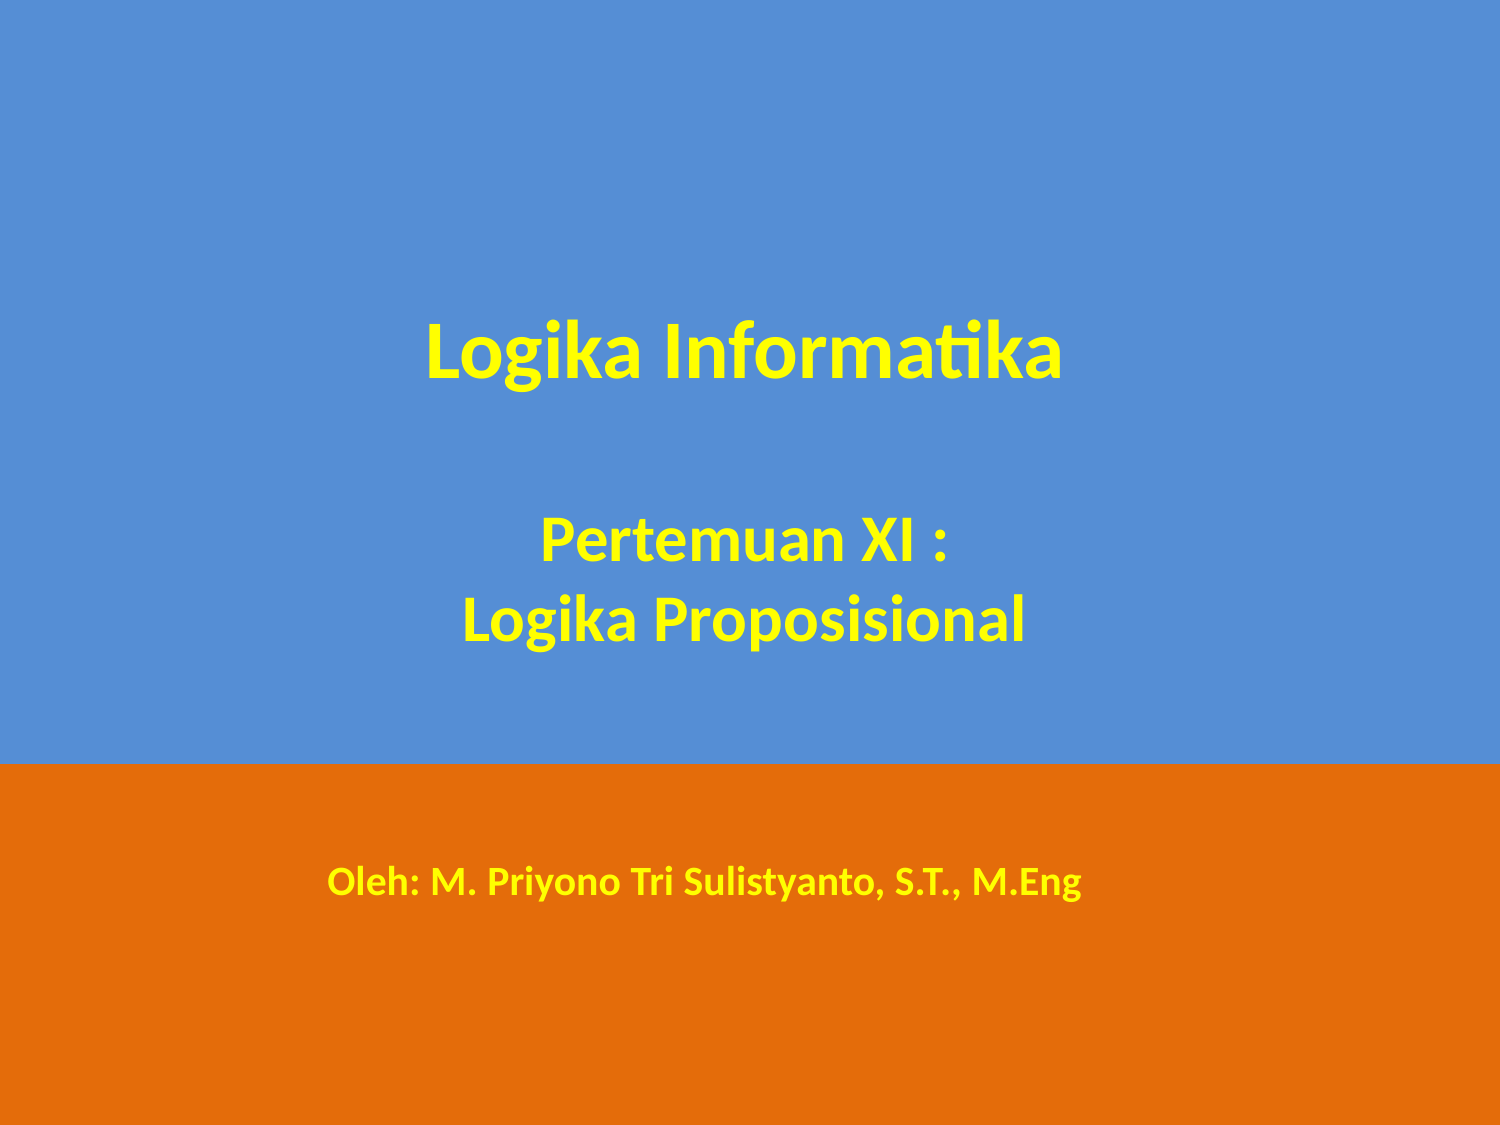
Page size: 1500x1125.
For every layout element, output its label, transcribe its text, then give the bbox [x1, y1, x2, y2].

text_box [0, 0, 1500, 764]
text_box [0, 764, 1500, 1125]
text_box Logika Informatika Pertemuan XI : Logika Proposisional [410, 287, 1080, 663]
text_box Oleh: M. Priyono Tri Sulistyanto, S.T., M.Eng [312, 846, 1175, 912]
